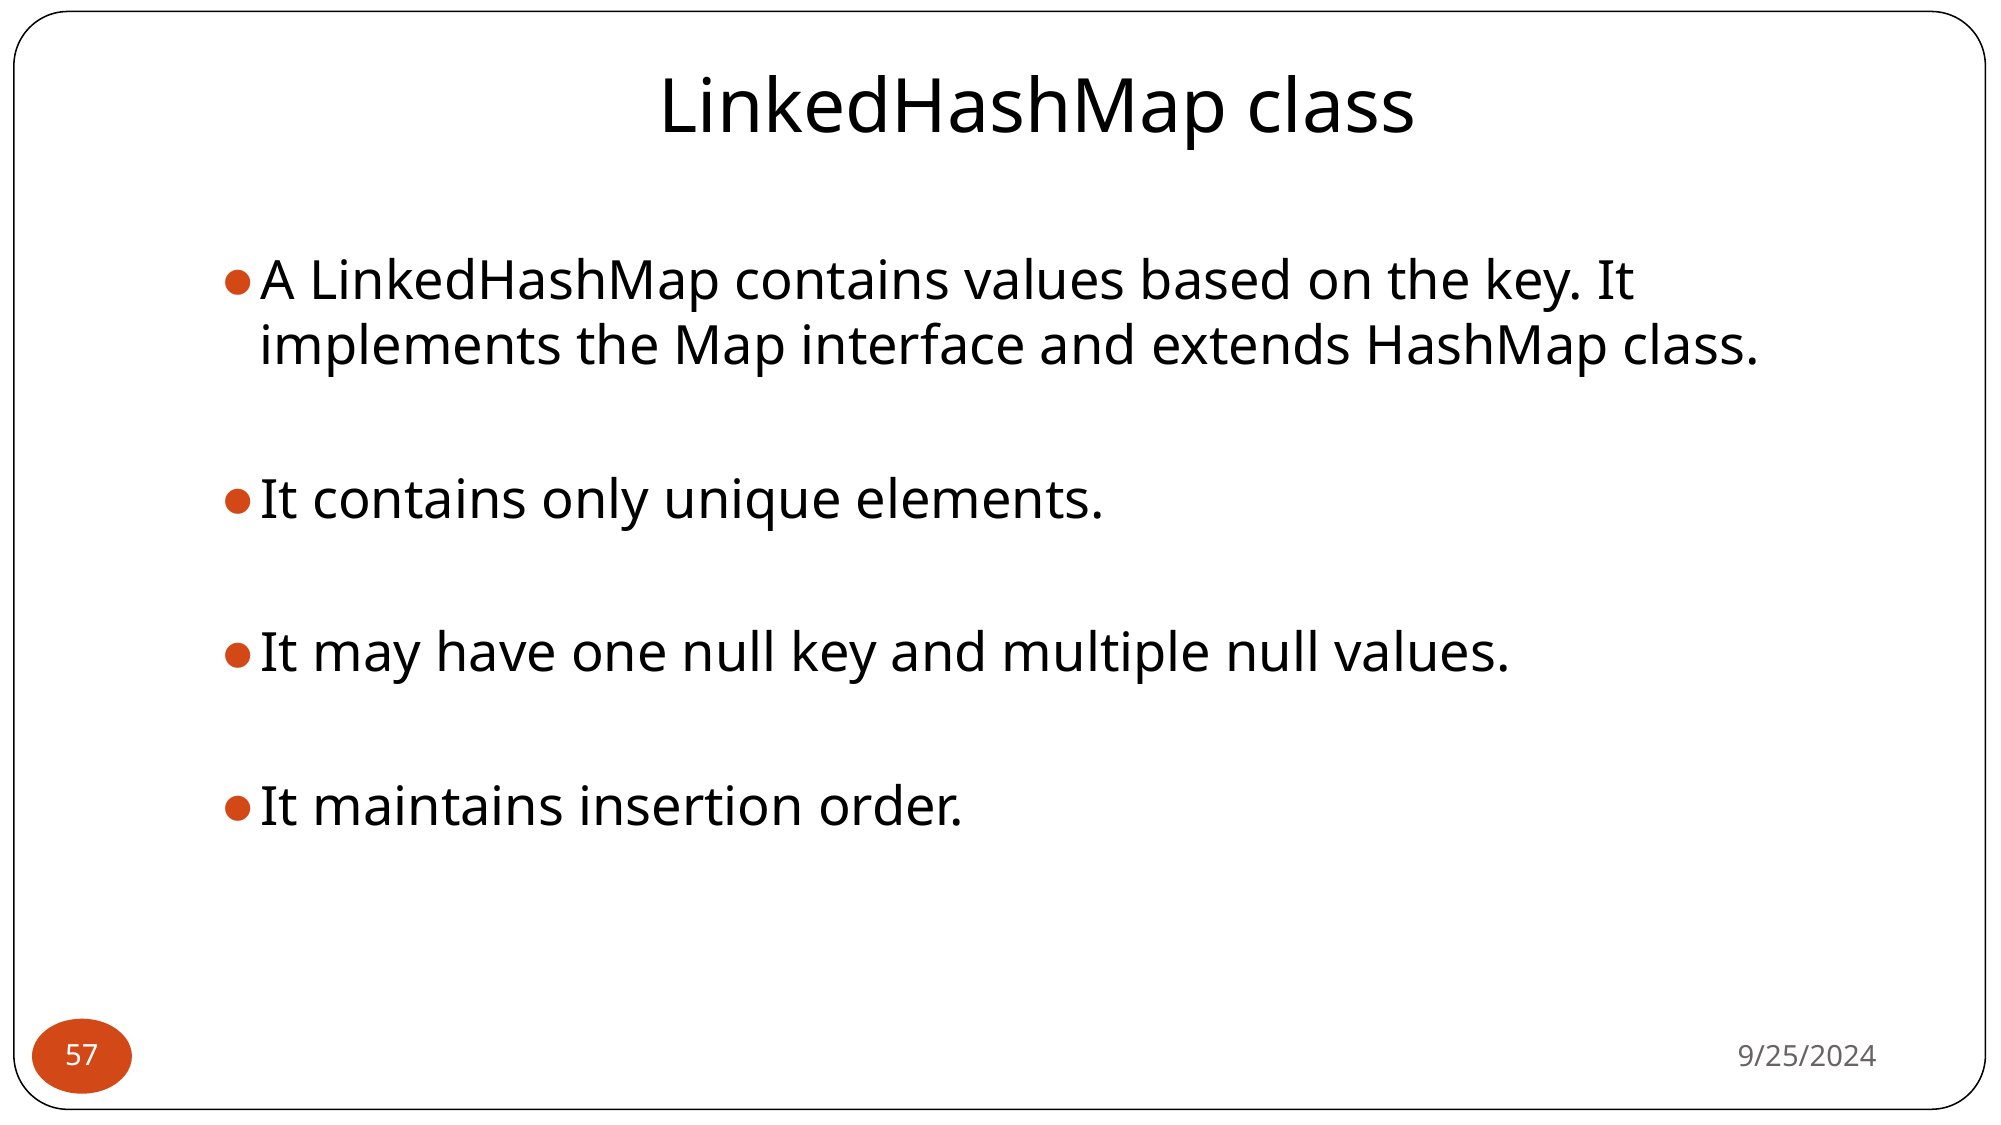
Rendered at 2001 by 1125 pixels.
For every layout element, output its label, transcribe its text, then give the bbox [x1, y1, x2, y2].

title LinkedHashMap class [399, 45, 1675, 163]
list A LinkedHashMap contains values based on the key. It implements the Map interface and extends HashMap class. It contains only unique elements. It may have one null key and multiple null values. It maintains insertion order. [200, 237, 1900, 988]
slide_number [1350, 1015, 1892, 1094]
slide_number ‹#› [31, 1018, 132, 1094]
